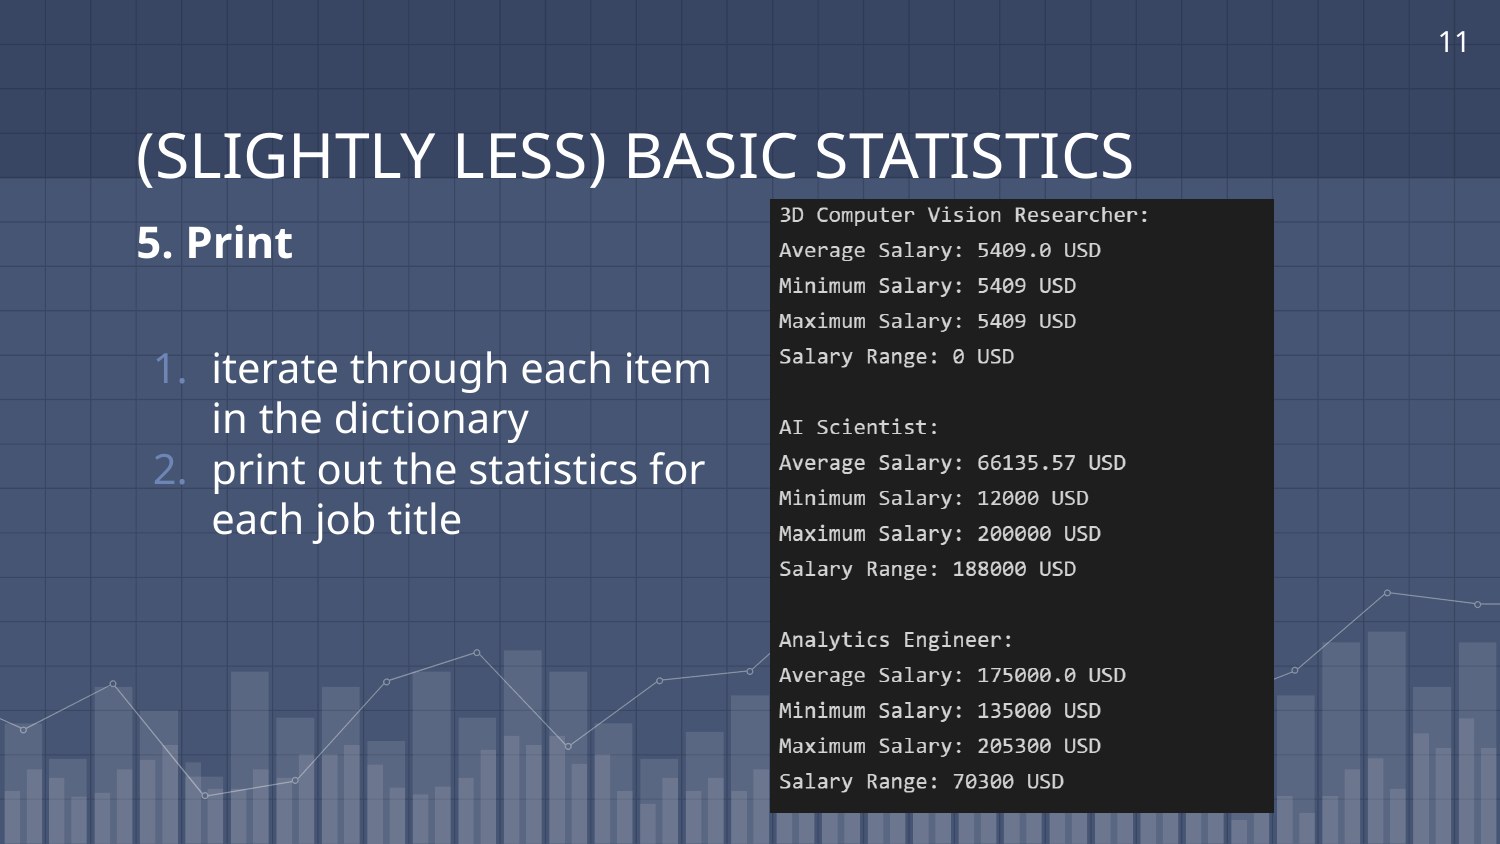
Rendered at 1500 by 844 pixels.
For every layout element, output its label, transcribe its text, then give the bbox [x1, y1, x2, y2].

slide_number ‹#› [1408, 0, 1500, 88]
picture [769, 199, 1275, 814]
title (SLIGHTLY LESS) BASIC STATISTICS [121, 65, 1383, 207]
list 5. Print iterate through each item in the dictionary print out the statistics for each job title [121, 207, 734, 668]
